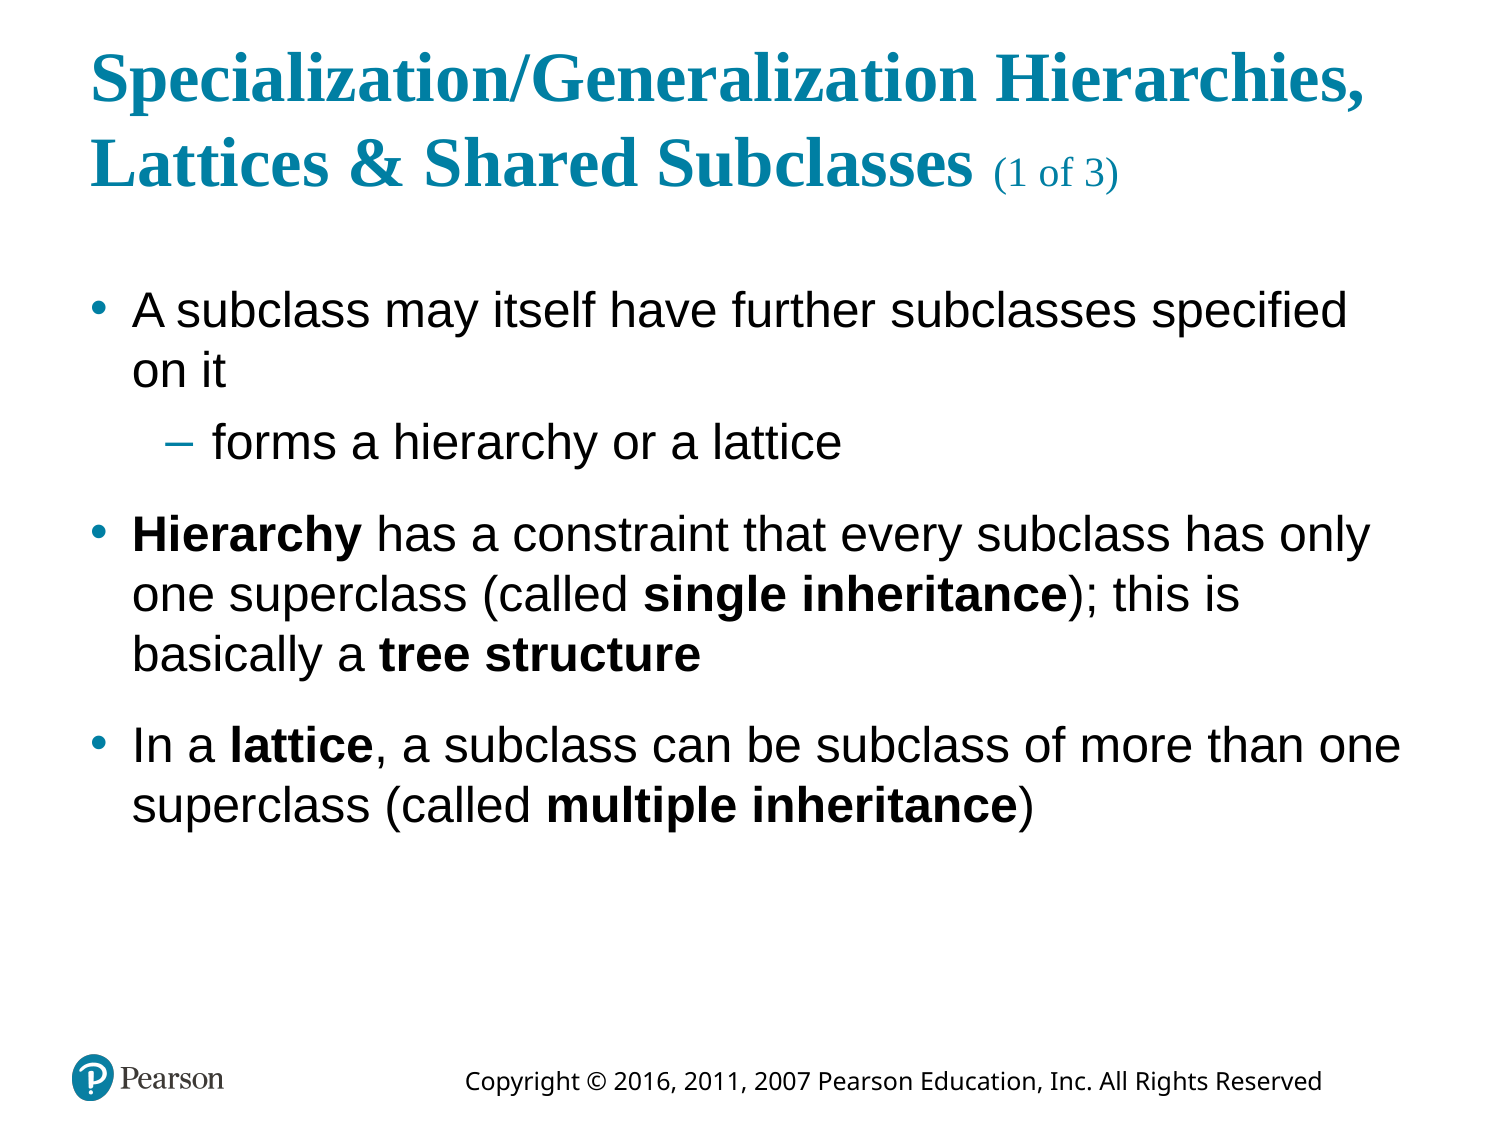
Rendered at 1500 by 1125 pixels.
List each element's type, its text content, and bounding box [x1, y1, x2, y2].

list A subclass may itself have further subclasses specified on it forms a hierarchy or a lattice Hierarchy has a constraint that every subclass has only one superclass (called single inheritance); this is basically a tree structure In a lattice, a subclass can be subclass of more than one superclass (called multiple inheritance) [75, 262, 1425, 1005]
picture [72, 1054, 88, 1070]
picture [80, 1063, 106, 1088]
picture [72, 1087, 83, 1101]
title Specialization/Generalization Hierarchies, Lattices & Shared Subclasses (1 of 3) [75, 35, 1425, 216]
picture [98, 1054, 224, 1101]
